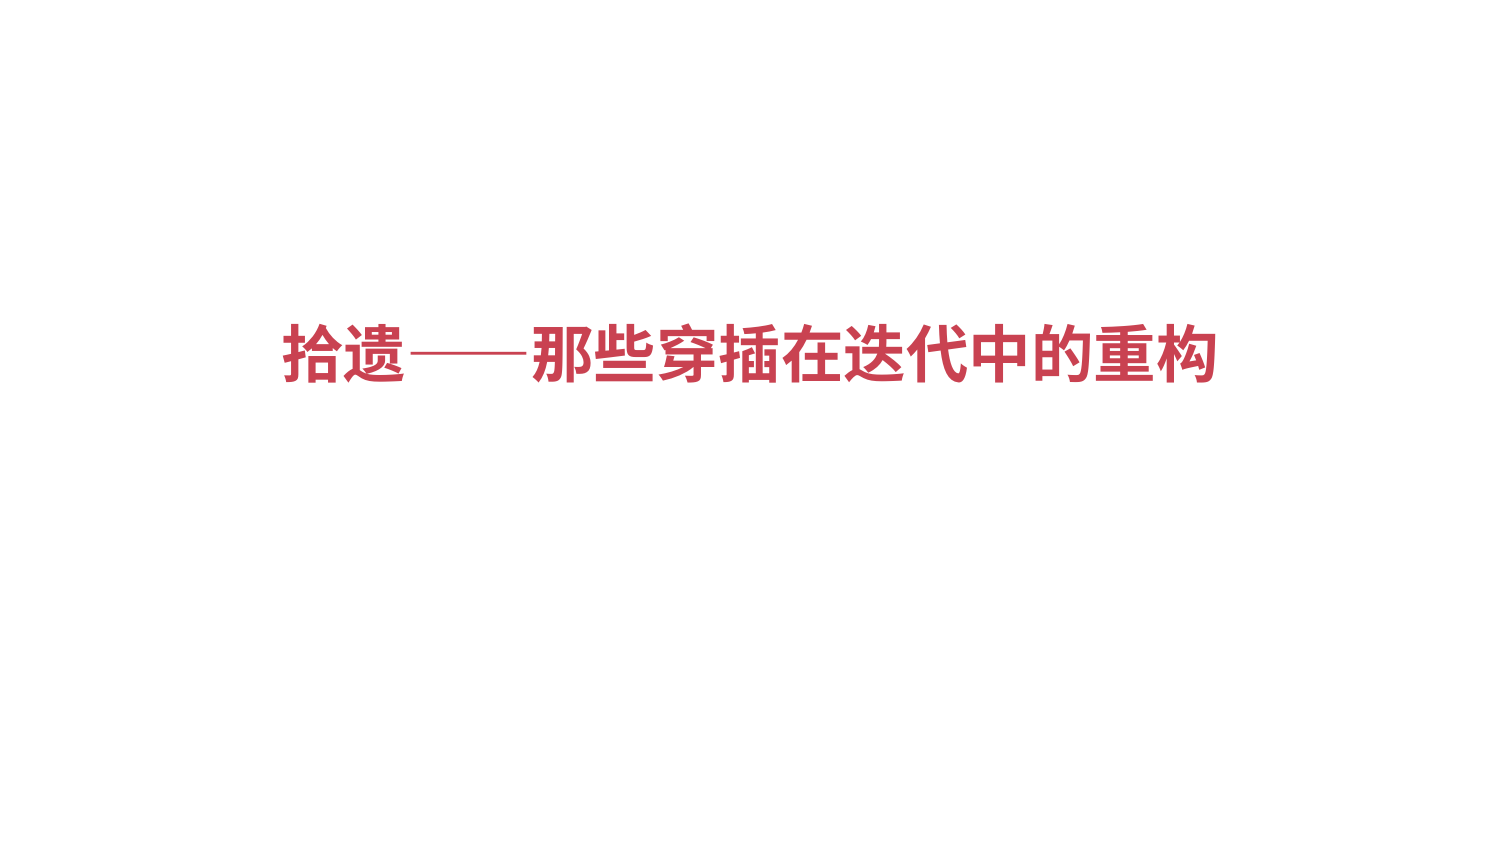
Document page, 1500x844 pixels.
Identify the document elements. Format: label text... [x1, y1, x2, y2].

title 拾遗——那些穿插在迭代中的重构 [112, 261, 1388, 444]
